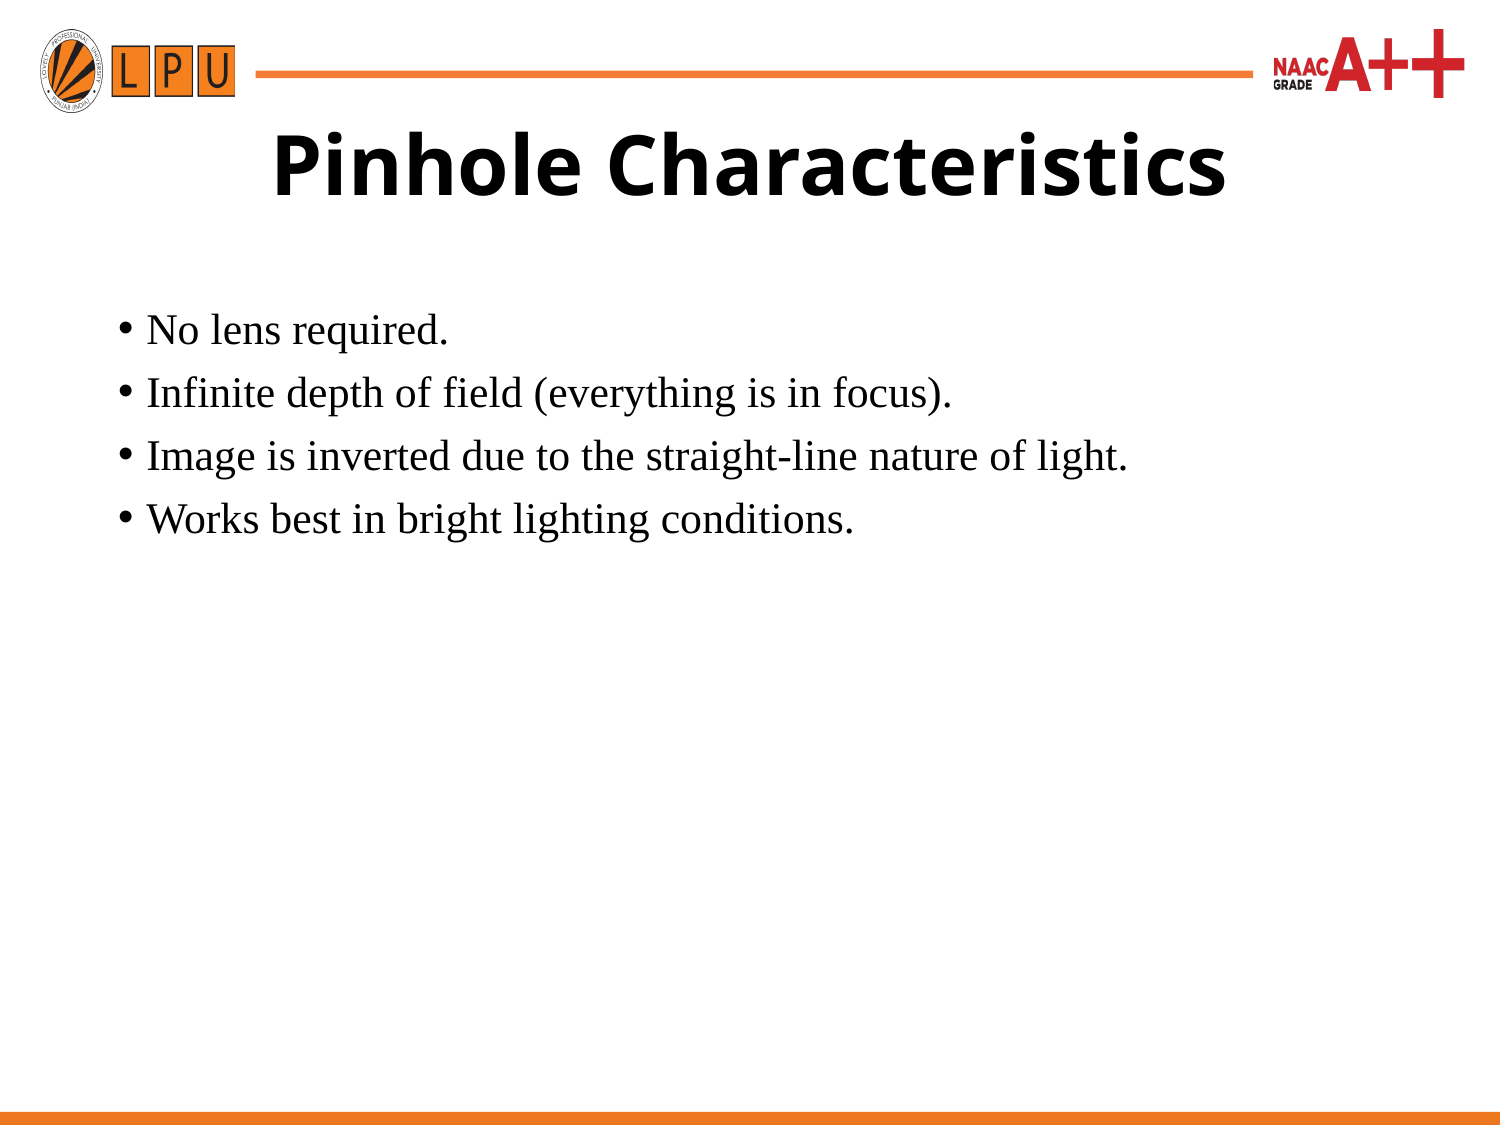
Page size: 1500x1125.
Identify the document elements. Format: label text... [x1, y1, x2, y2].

title Pinhole Characteristics [103, 59, 1397, 278]
list No lens required. Infinite depth of field (everything is in focus). Image is inverted due to the straight-line nature of light. Works best in bright lighting conditions. [103, 299, 1397, 1014]
